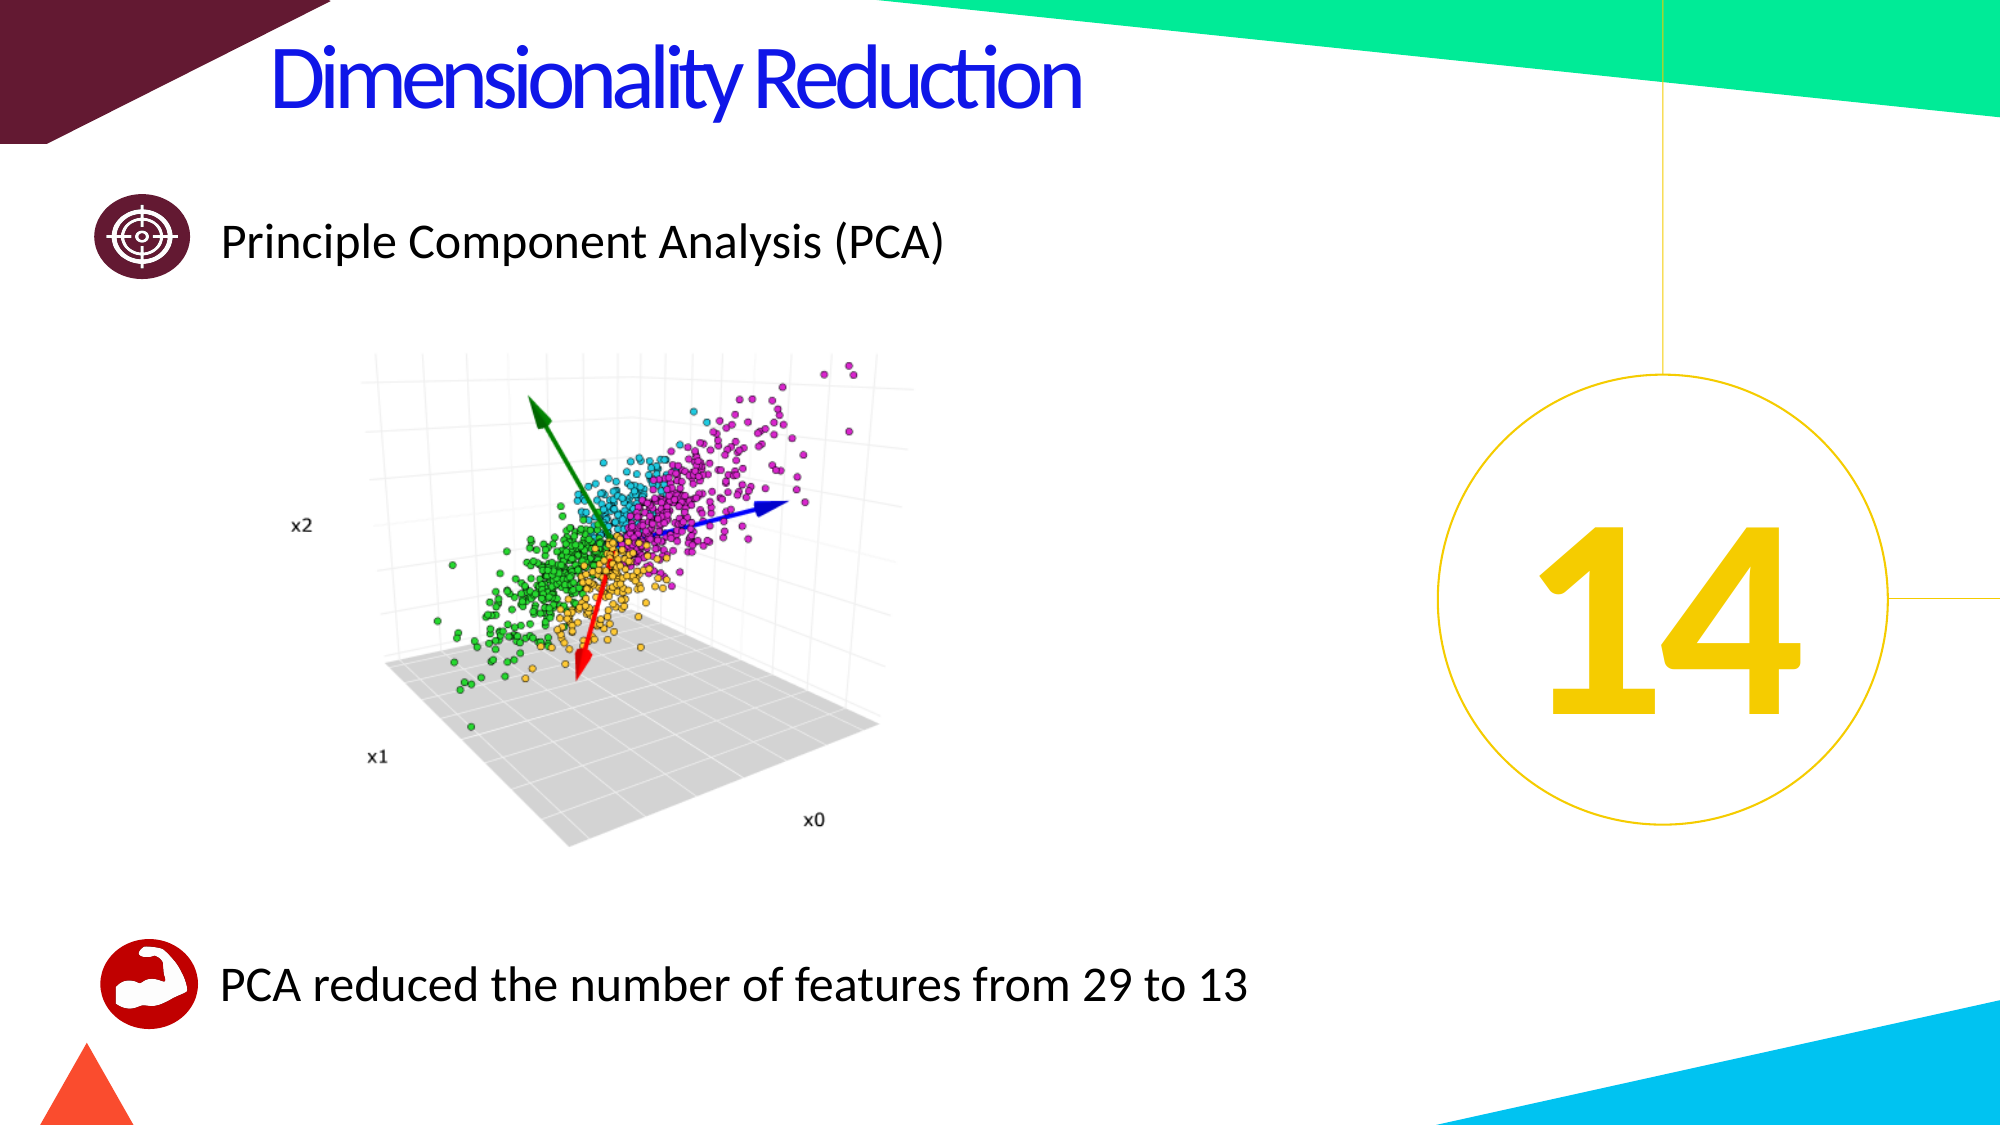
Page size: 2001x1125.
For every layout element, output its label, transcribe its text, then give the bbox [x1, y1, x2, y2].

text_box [100, 939, 1330, 1030]
text_box [1435, 999, 2000, 1125]
picture [219, 307, 986, 879]
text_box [1437, 374, 1888, 825]
text_box [1664, 0, 2000, 119]
text_box Dimensionality Reduction [246, 9, 1110, 134]
text_box [0, 0, 334, 145]
text_box [38, 1040, 135, 1125]
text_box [94, 194, 1513, 280]
text_box [875, 0, 1662, 84]
